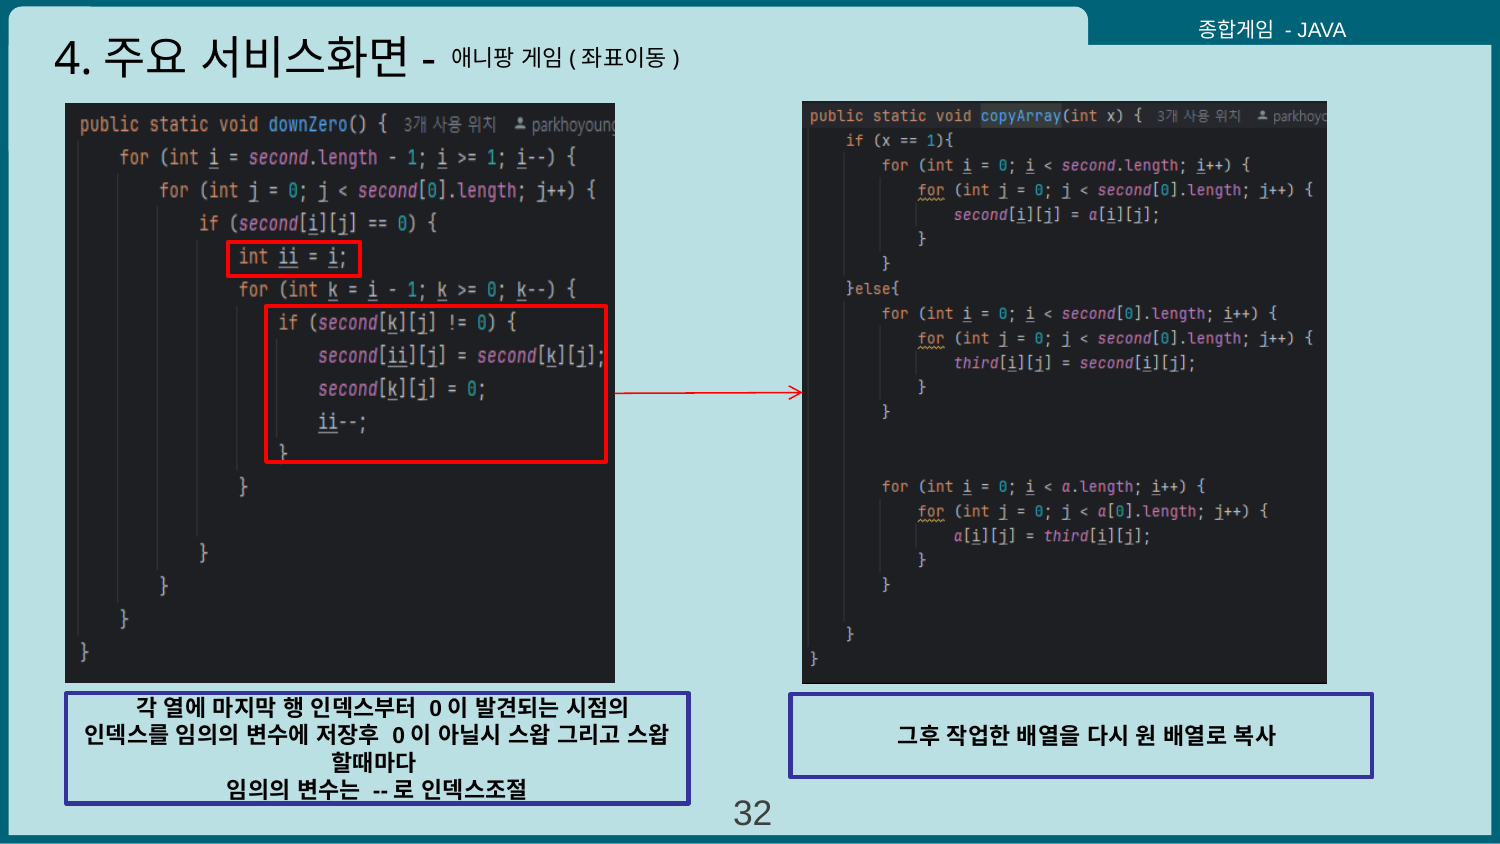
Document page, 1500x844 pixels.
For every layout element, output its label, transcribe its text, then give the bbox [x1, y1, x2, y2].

text_box 각 열에 마지막 행 인덱스부터 0이 발견되는 시점의 인덱스를 임의의 변수에 저장후 0이 아닐시 스왑 그리고 스왑 할때마다 임의의 변수는 --로 인덱스조절 [64, 691, 691, 806]
text_box 애니팡 게임(좌표이동) [438, 37, 723, 78]
text_box 그후 작업한 배열을 다시 원 배열로 복사 [788, 692, 1374, 779]
text_box 4.주요 서비스화면- [41, 22, 511, 91]
picture [802, 100, 1328, 685]
picture [65, 103, 615, 684]
